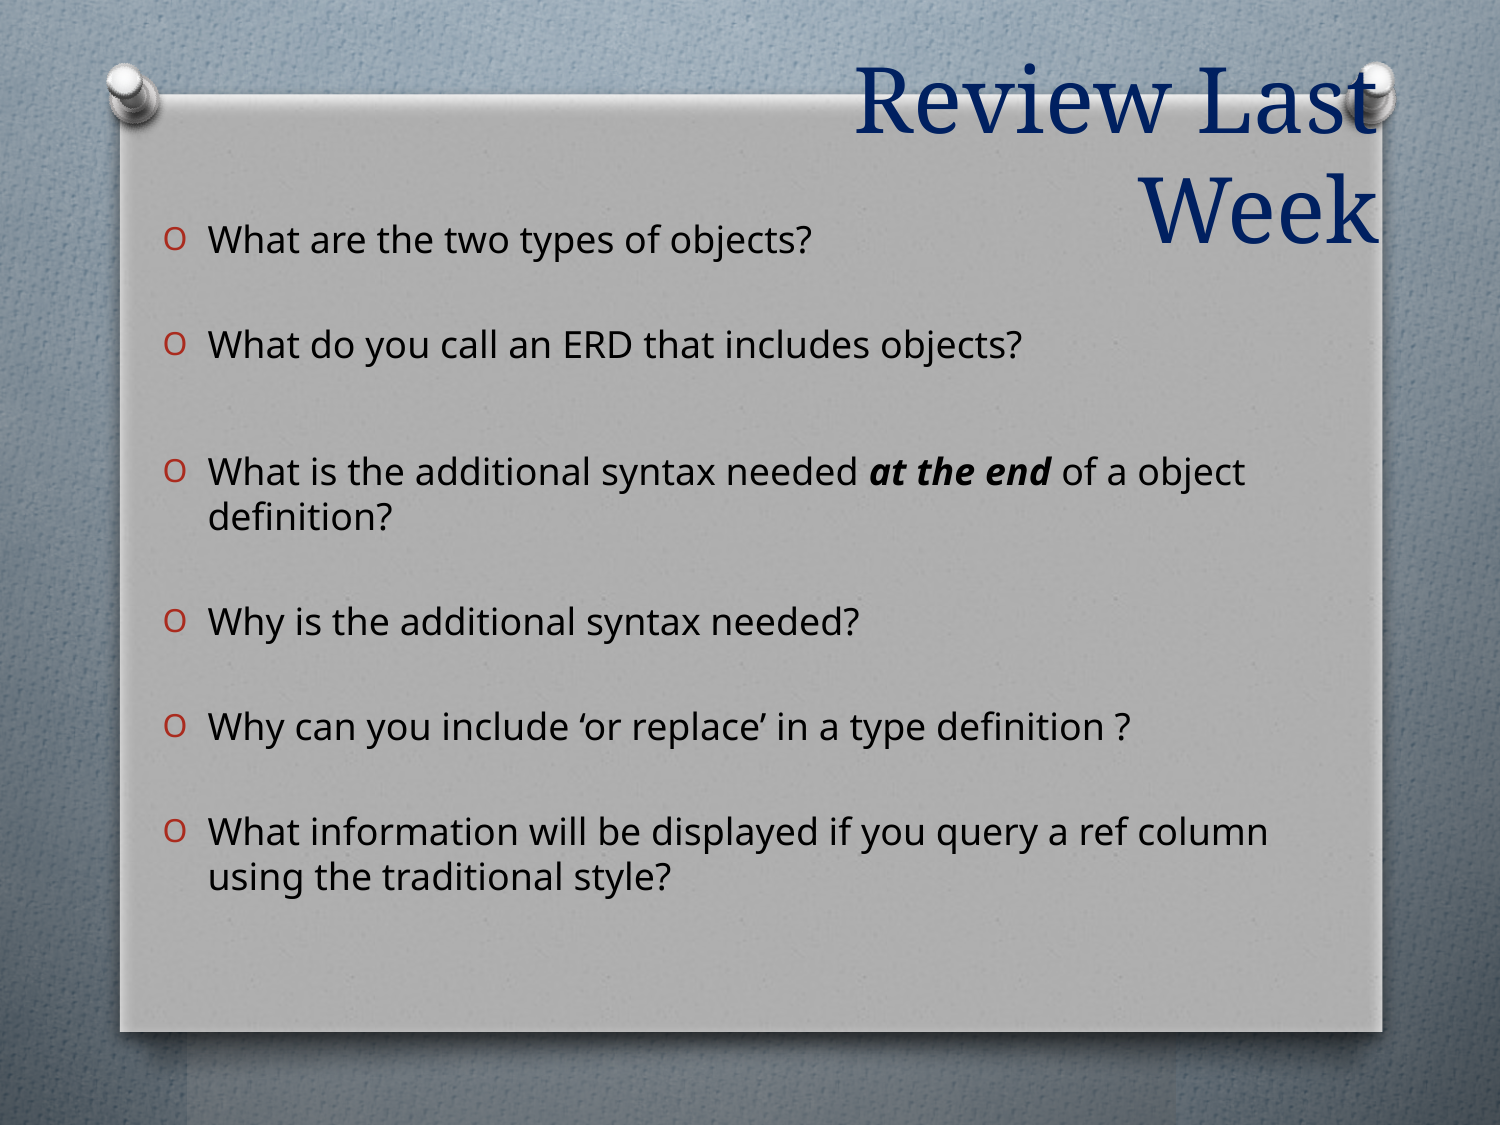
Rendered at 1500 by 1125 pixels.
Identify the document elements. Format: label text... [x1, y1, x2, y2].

picture [1317, 35, 1439, 139]
picture [75, 29, 198, 153]
title Review Last Week [608, 78, 1395, 226]
list What are the two types of objects? What do you call an ERD that includes objects? What is the additional syntax needed at the end of a object definition? Why is the additional syntax needed? Why can you include ‘or replace’ in a type definition ? What information will be displayed if you query a ref column using the traditional style? [147, 208, 1376, 1012]
